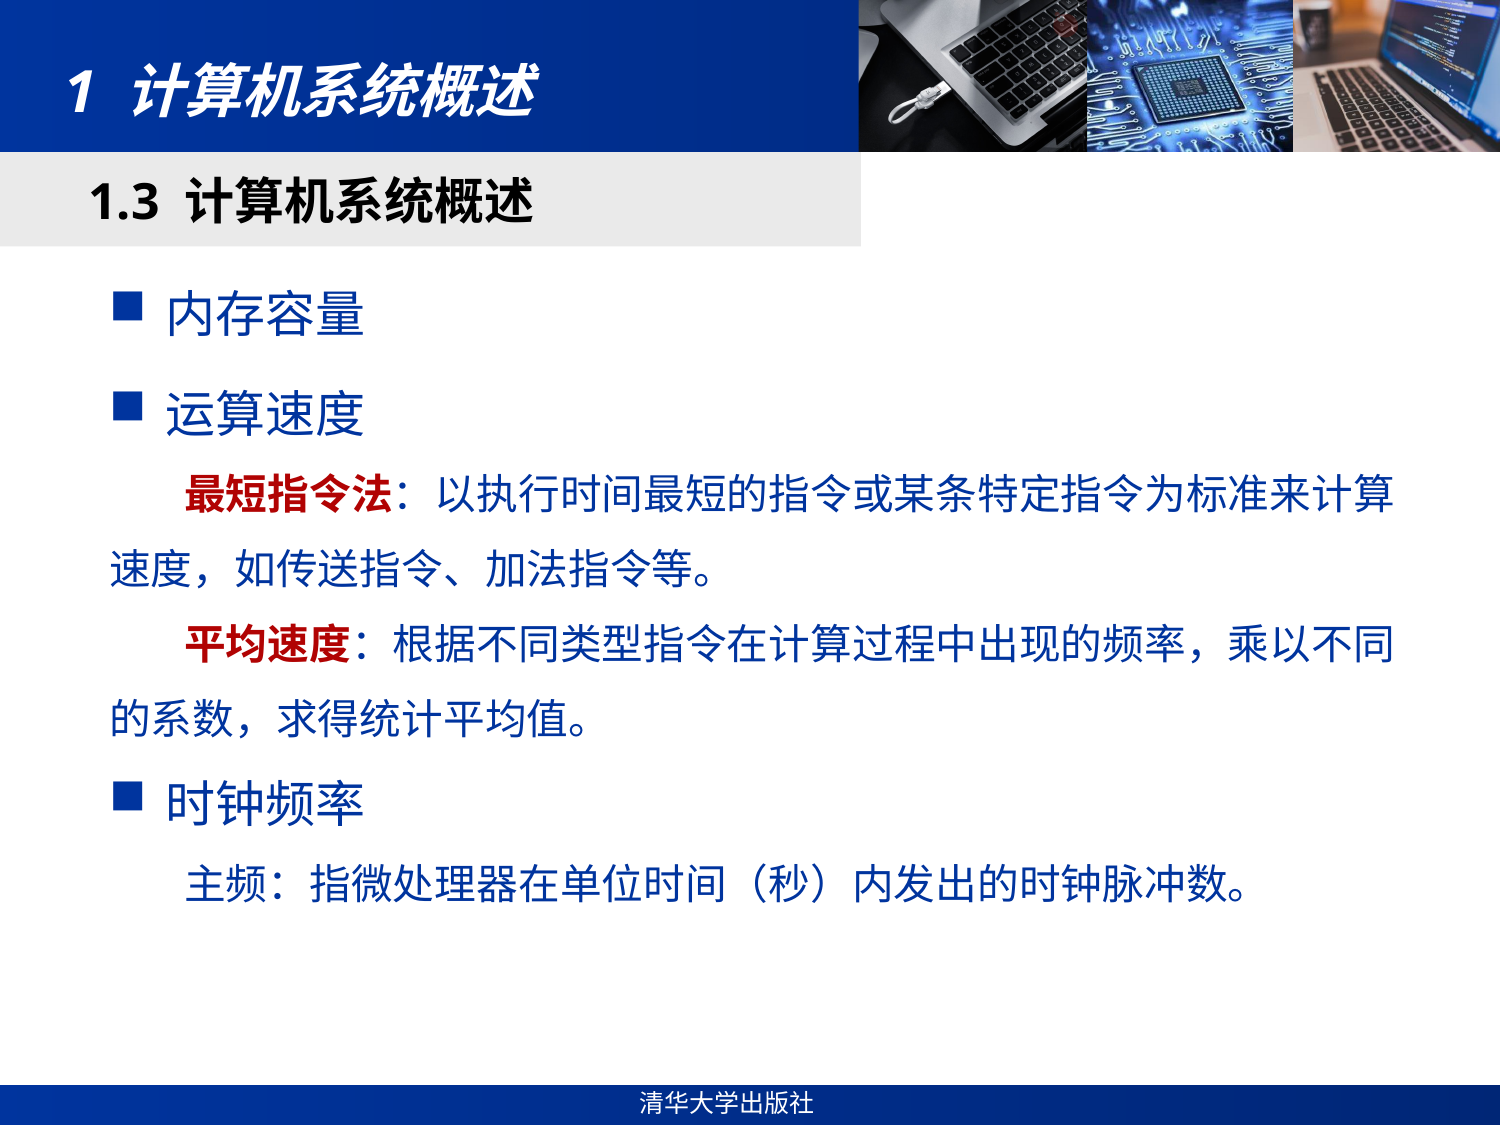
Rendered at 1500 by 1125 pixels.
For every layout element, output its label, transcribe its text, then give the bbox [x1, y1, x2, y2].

text_box 内存容量 运算速度 最短指令法：以执行时间最短的指令或某条特定指令为标准来计算速度，如传送指令、加法指令等。 平均速度：根据不同类型指令在计算过程中出现的频率，乘以不同的系数，求得统计平均值。 时钟频率 主频：指微处理器在单位时间（秒）内发出的时钟脉冲数。 [94, 245, 1445, 972]
title 1 计算机系统概述 [48, 47, 1062, 140]
picture [858, 0, 1500, 152]
list 1.3 计算机系统概述 [73, 162, 1031, 258]
